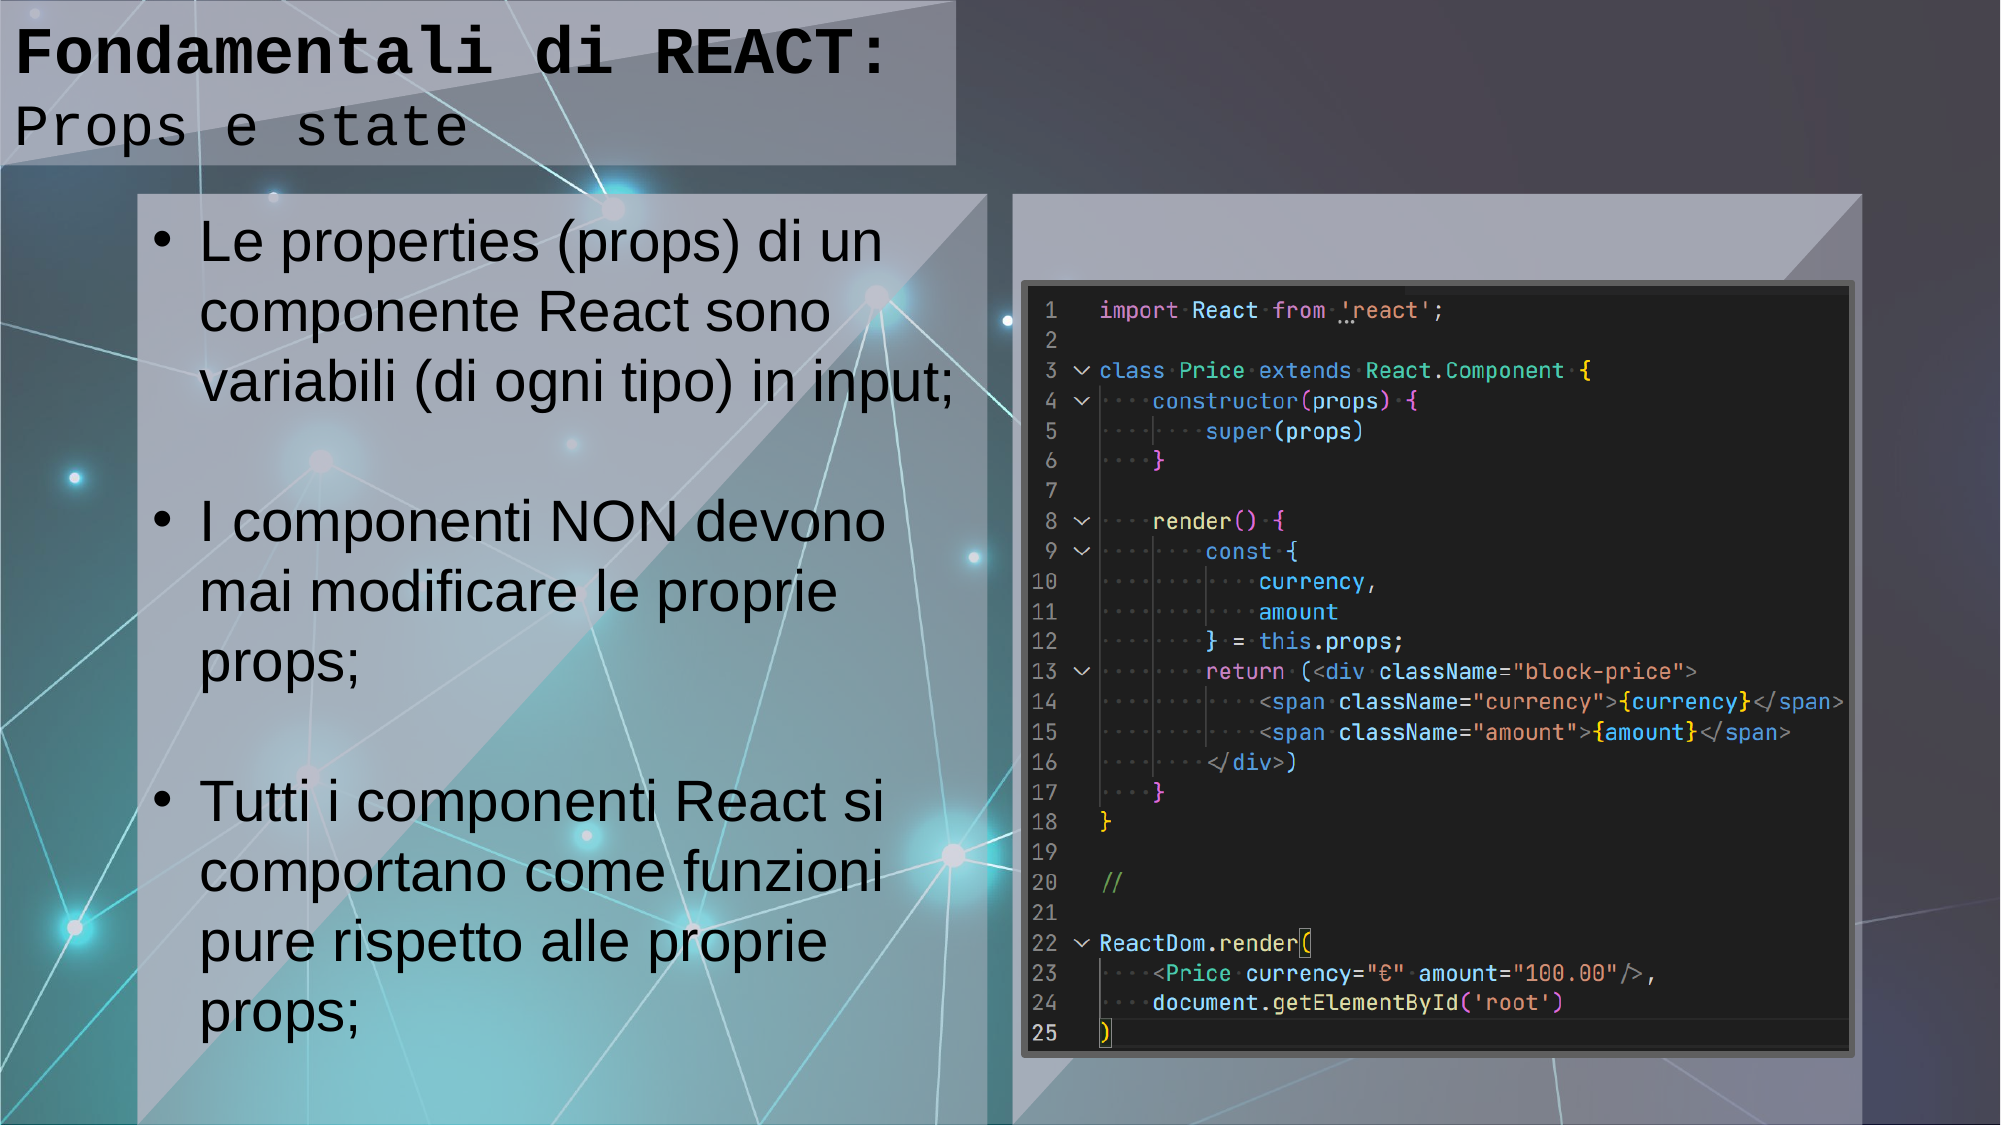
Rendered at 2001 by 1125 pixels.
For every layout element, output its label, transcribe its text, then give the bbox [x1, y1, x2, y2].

picture [1026, 285, 1850, 1052]
text_box Fondamentali di REACT: Props e state [0, 0, 1239, 165]
text_box Le properties (props) di un componente React sono variabili (di ogni tipo) in input; I componenti NON devono mai modificare le proprie props; Tutti i componenti React si comportano come funzioni pure rispetto alle proprie props; [138, 196, 986, 1125]
